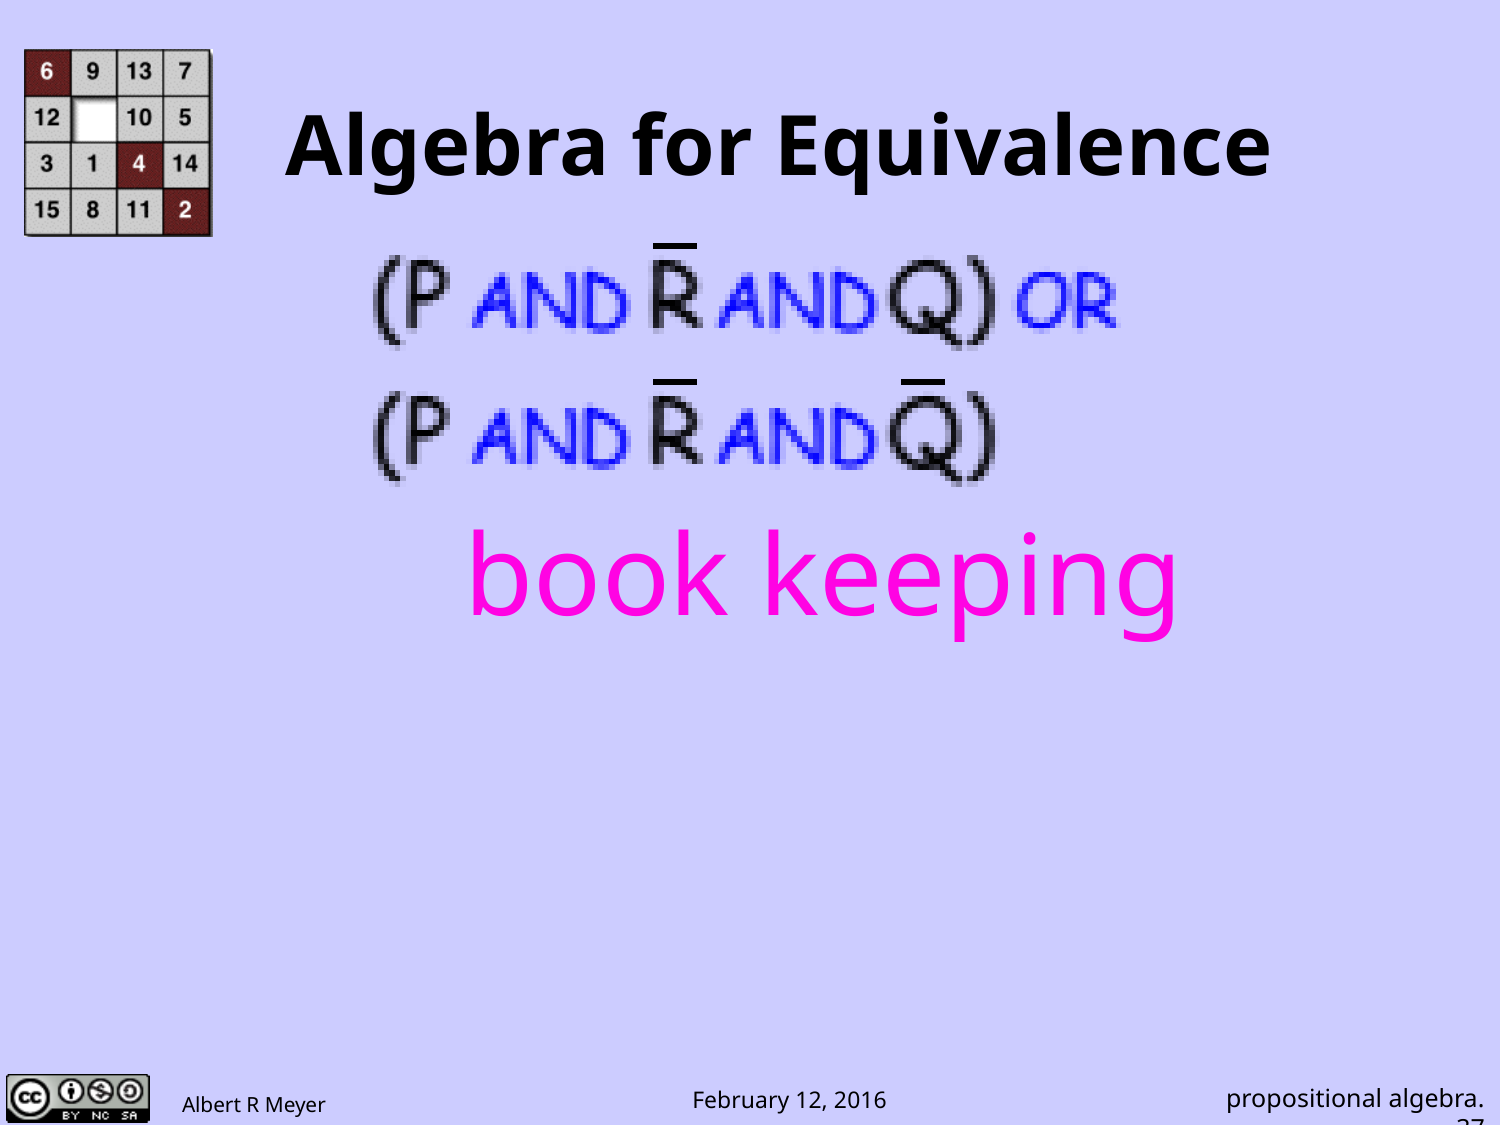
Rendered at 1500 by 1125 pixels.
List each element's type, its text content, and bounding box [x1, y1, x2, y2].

picture [24, 49, 213, 237]
slide_number propositional algebra.37 [1202, 1074, 1500, 1121]
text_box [361, 221, 1128, 500]
title Algebra for Equivalence [270, 59, 1386, 225]
text_box book keeping [450, 495, 1199, 646]
picture [6, 1074, 150, 1123]
